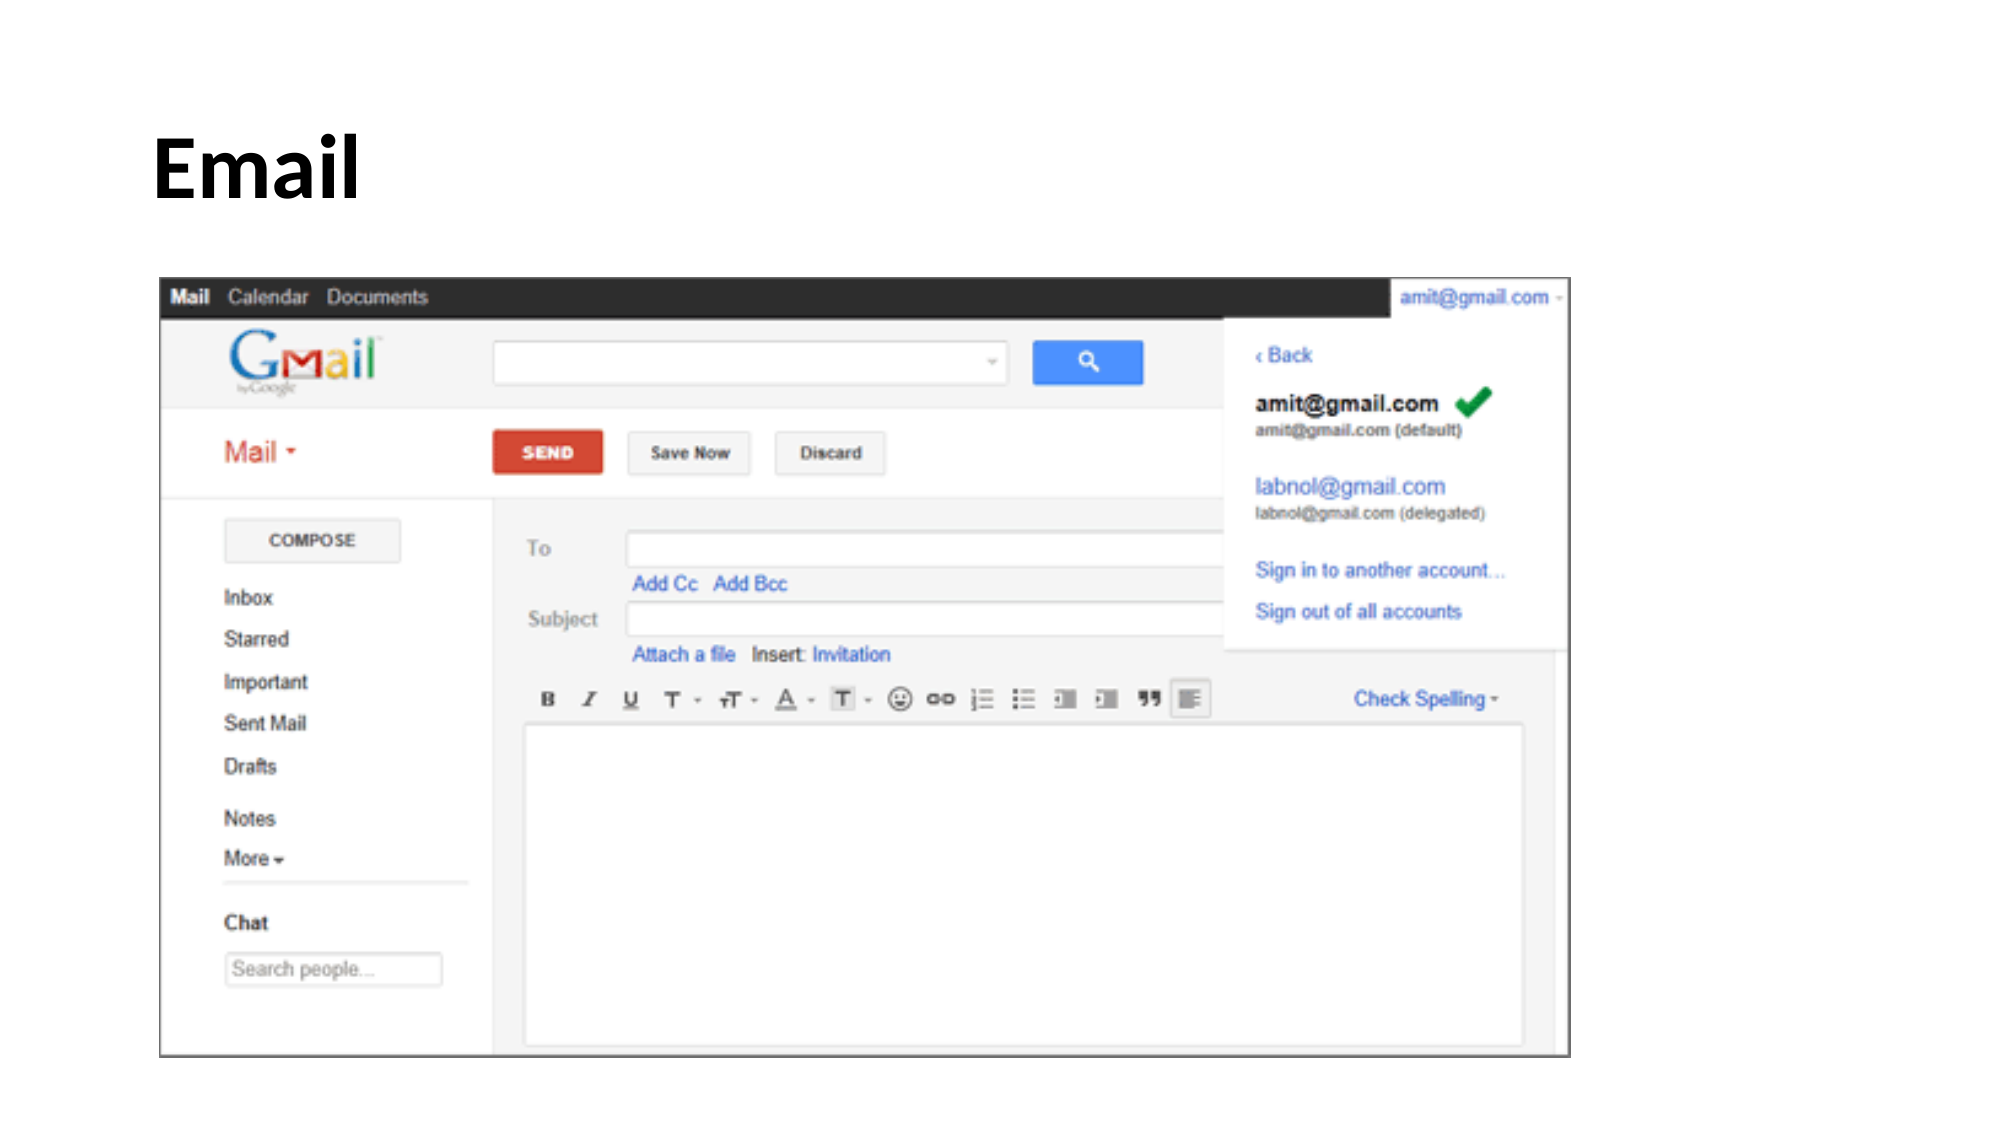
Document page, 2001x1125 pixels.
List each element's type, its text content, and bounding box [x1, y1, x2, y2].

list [159, 276, 1571, 1058]
title Email [137, 59, 1863, 278]
